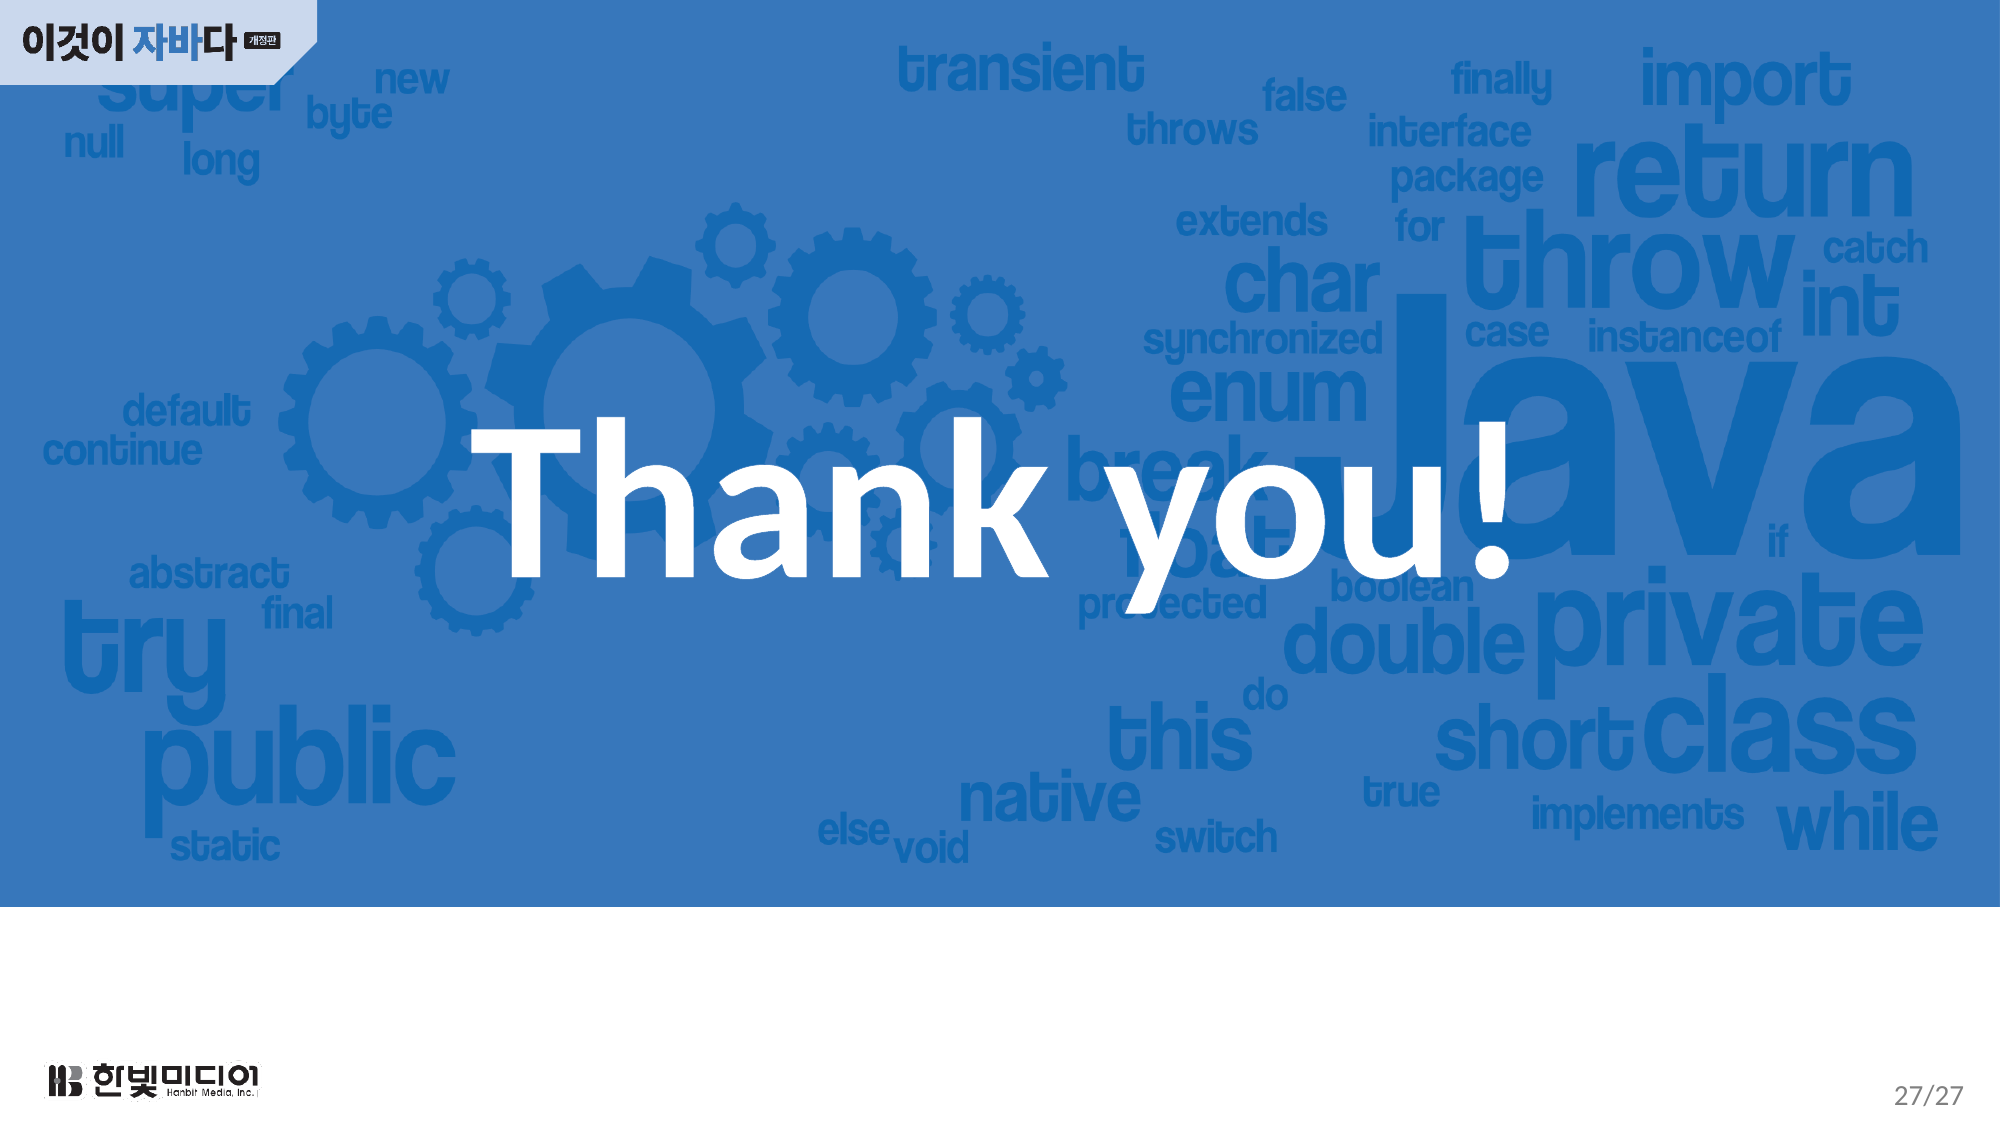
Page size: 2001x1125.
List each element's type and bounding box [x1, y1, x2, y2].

picture [21, 22, 282, 63]
picture [0, 0, 2000, 907]
picture [36, 1051, 268, 1108]
